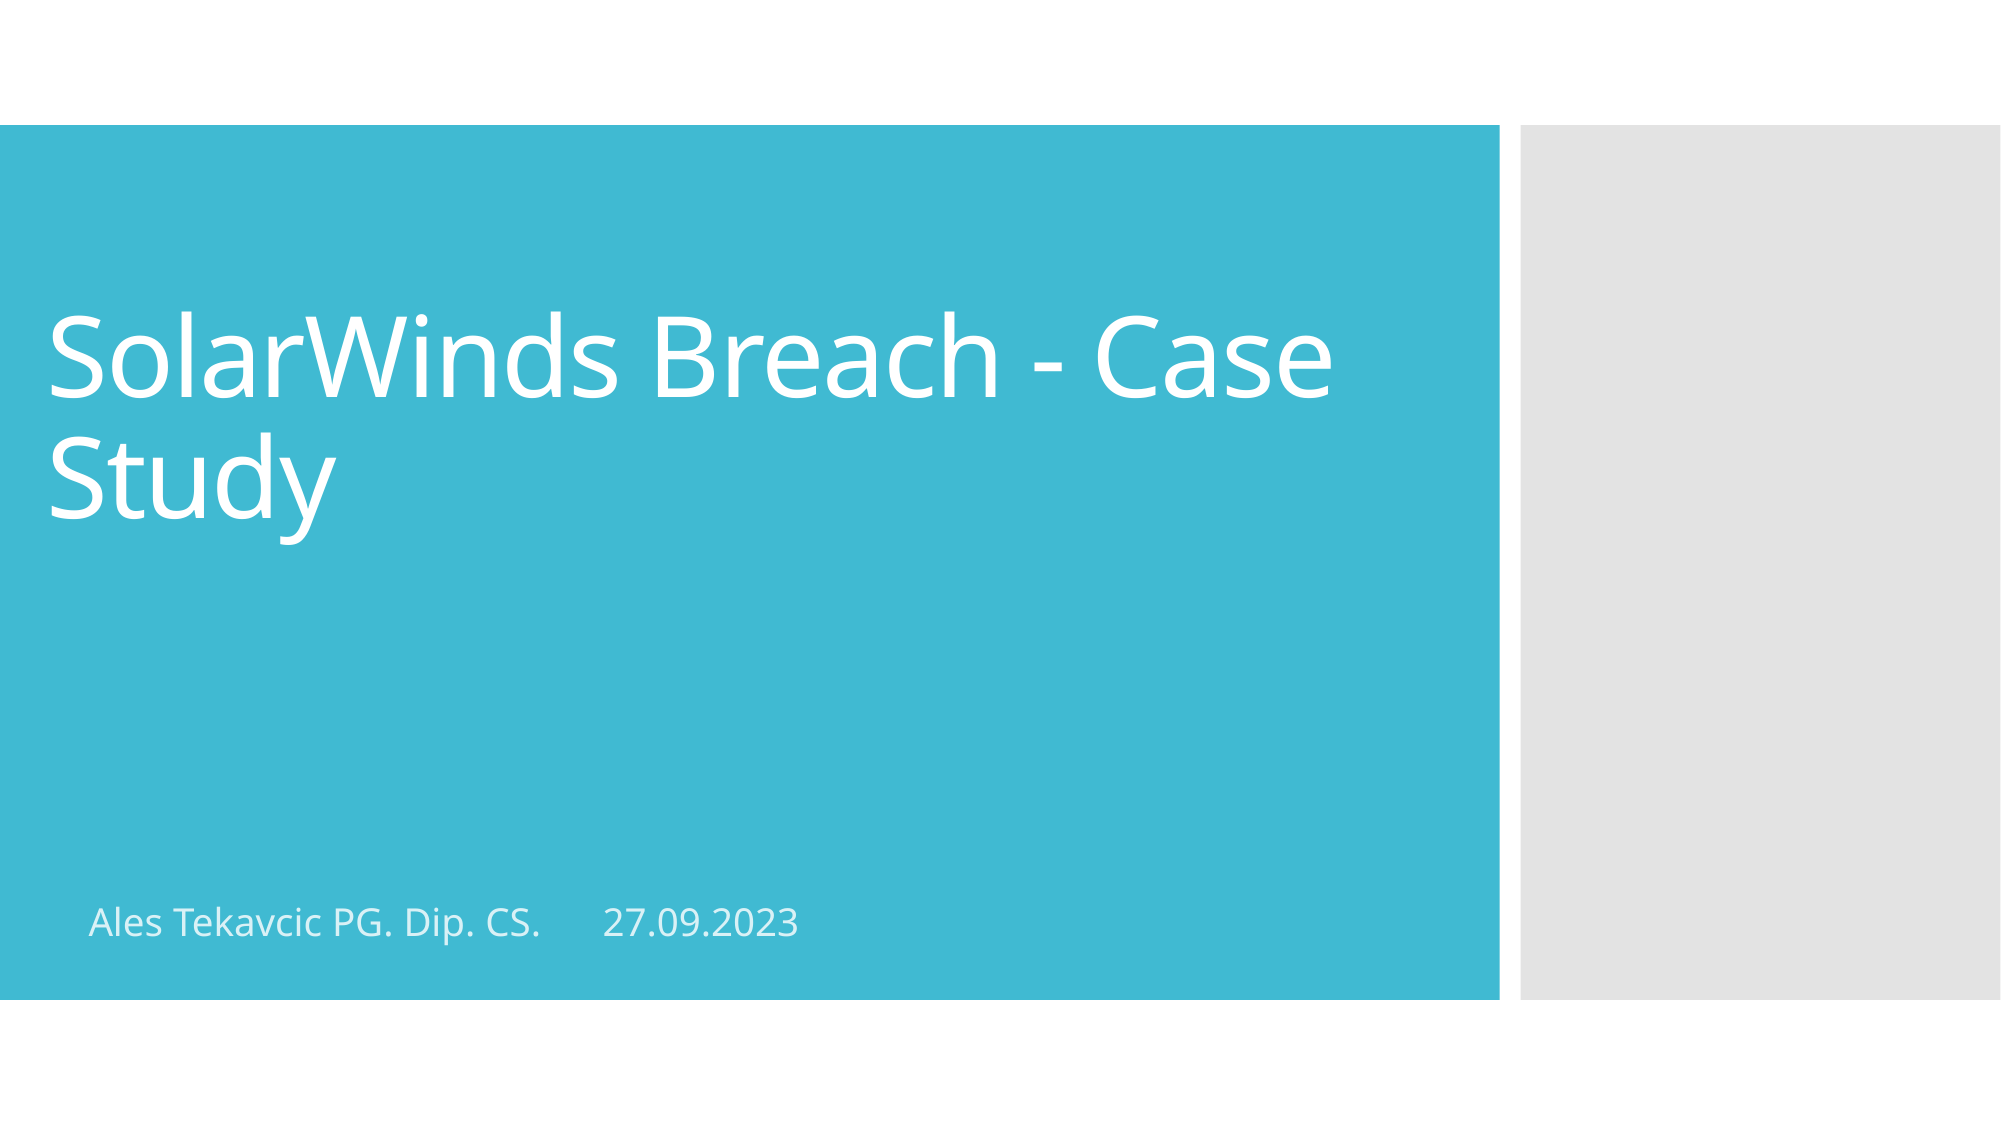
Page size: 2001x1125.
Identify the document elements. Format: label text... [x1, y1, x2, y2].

subtitle Ales Tekavcic PG. Dip. CS. 27.09.2023 [73, 895, 1480, 982]
title SolarWinds Breach - Case Study [31, 16, 1480, 551]
